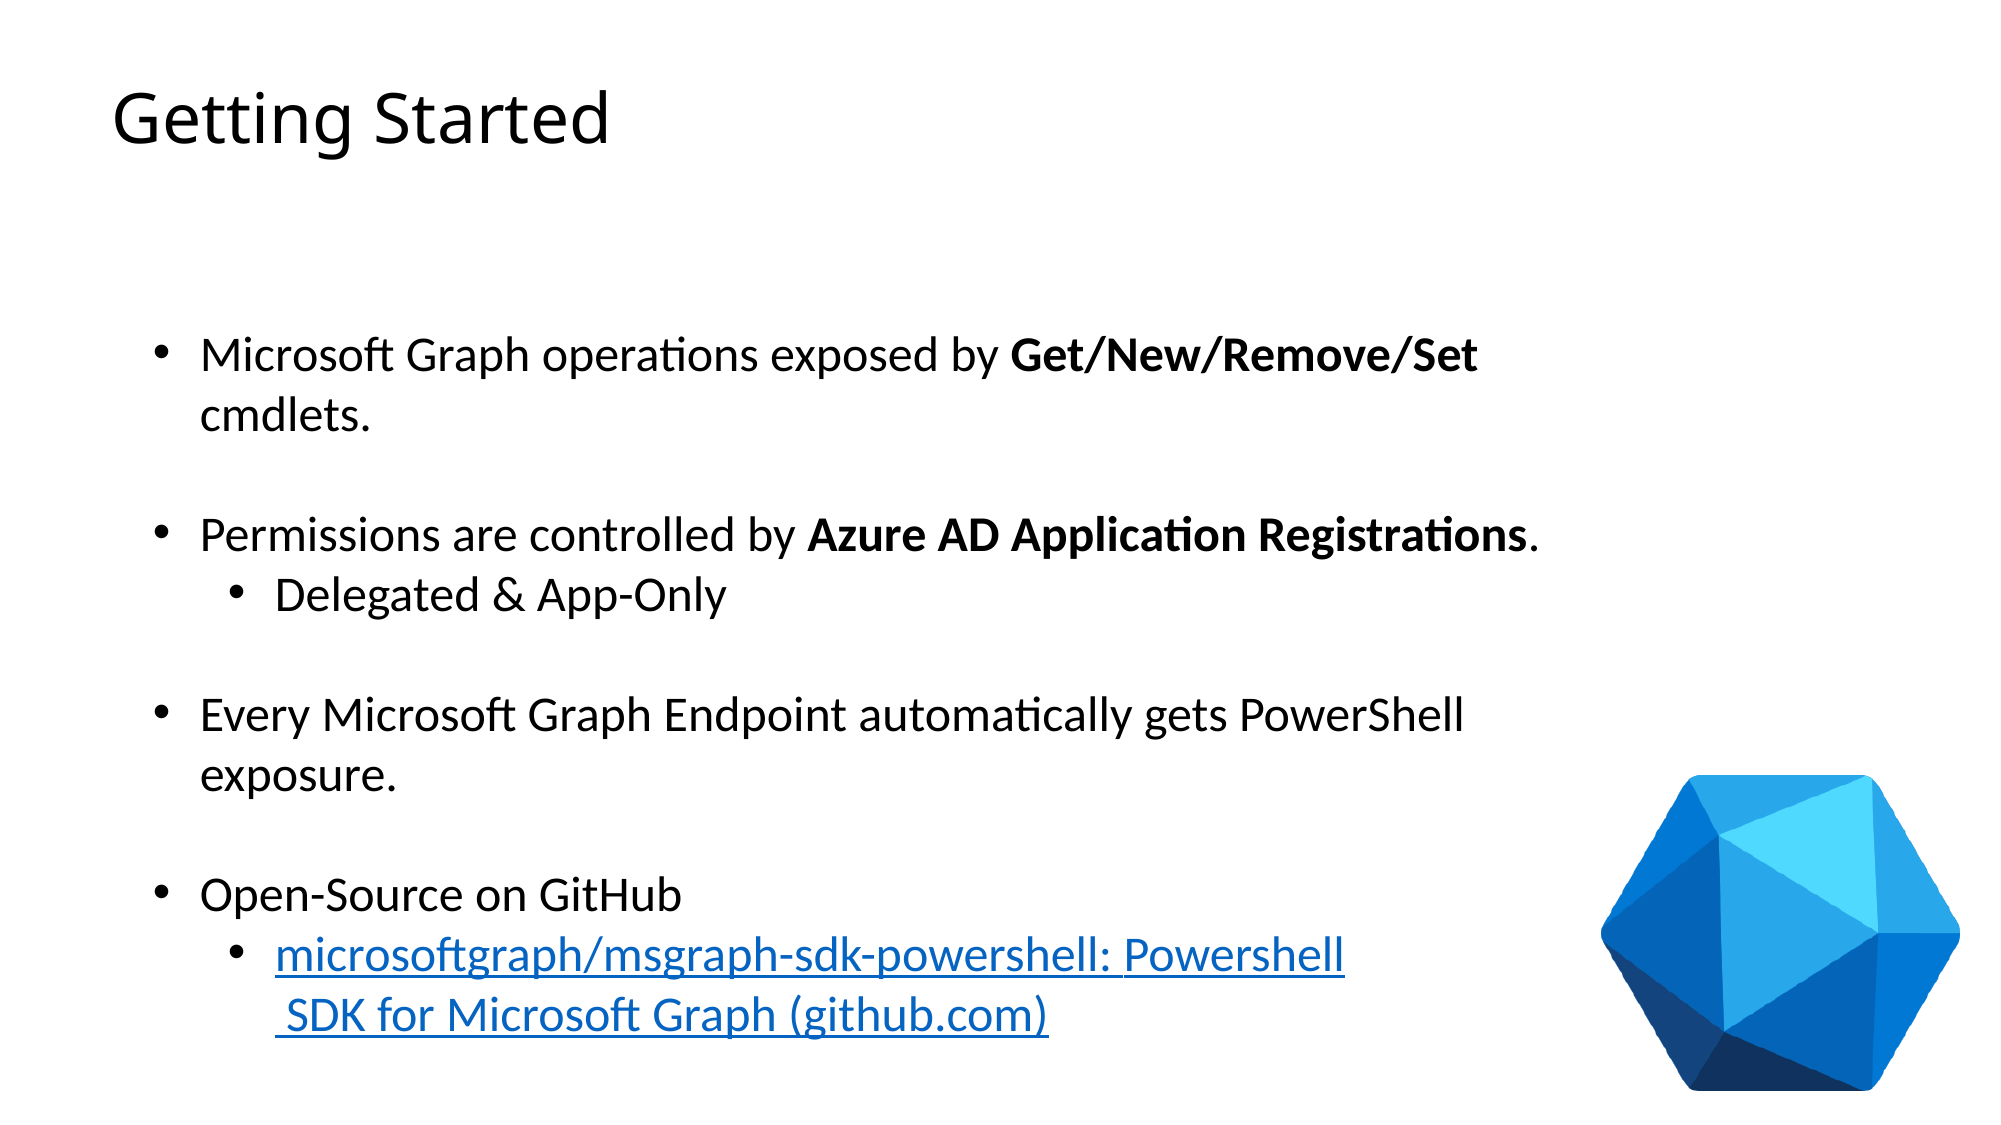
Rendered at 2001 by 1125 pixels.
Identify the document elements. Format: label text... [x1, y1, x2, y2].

picture [1601, 775, 1960, 1091]
text_box Microsoft Graph operations exposed by Get/New/Remove/Set cmdlets. Permissions are controlled by Azure AD Application Registrations. Delegated & App-Only Every Microsoft Graph Endpoint automatically gets PowerShell exposure. Open-Source on GitHub microsoftgraph/msgraph-sdk-powershell: Powershell SDK for Microsoft Graph (github.com) [138, 314, 1669, 1049]
title Getting Started [96, 75, 1904, 166]
